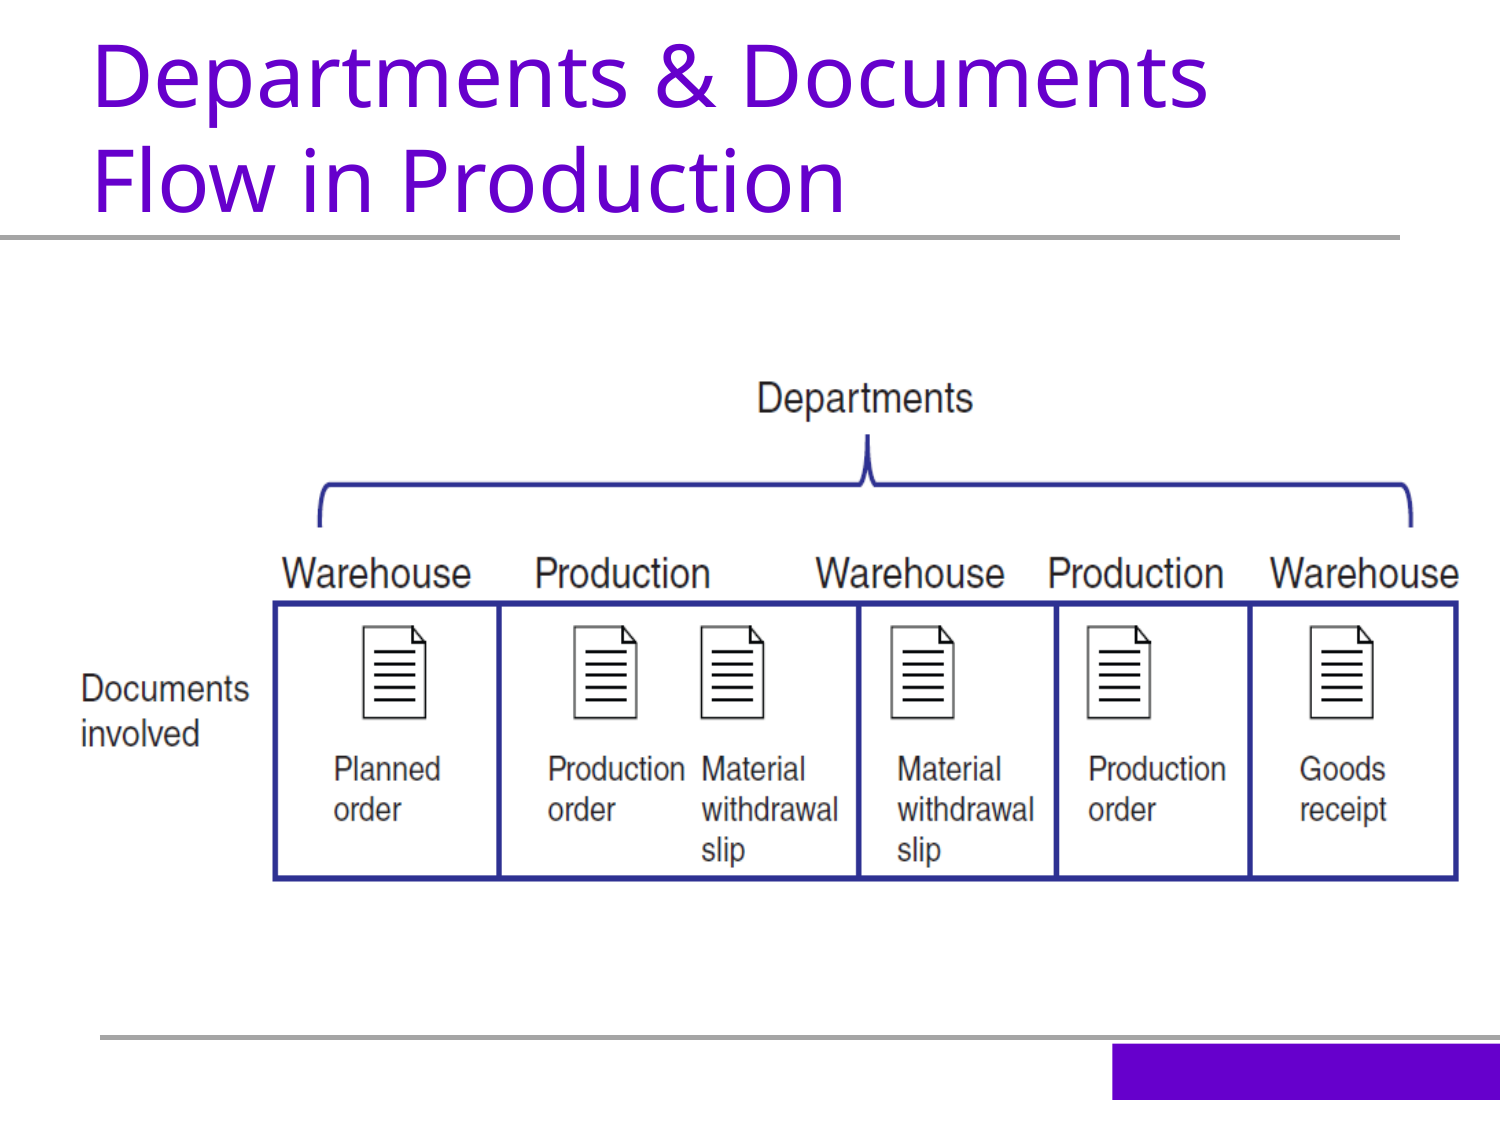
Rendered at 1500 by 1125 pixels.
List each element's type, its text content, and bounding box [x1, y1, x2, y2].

subtitle Departments & Documents Flow in Production [75, 12, 1413, 238]
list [74, 374, 1463, 888]
